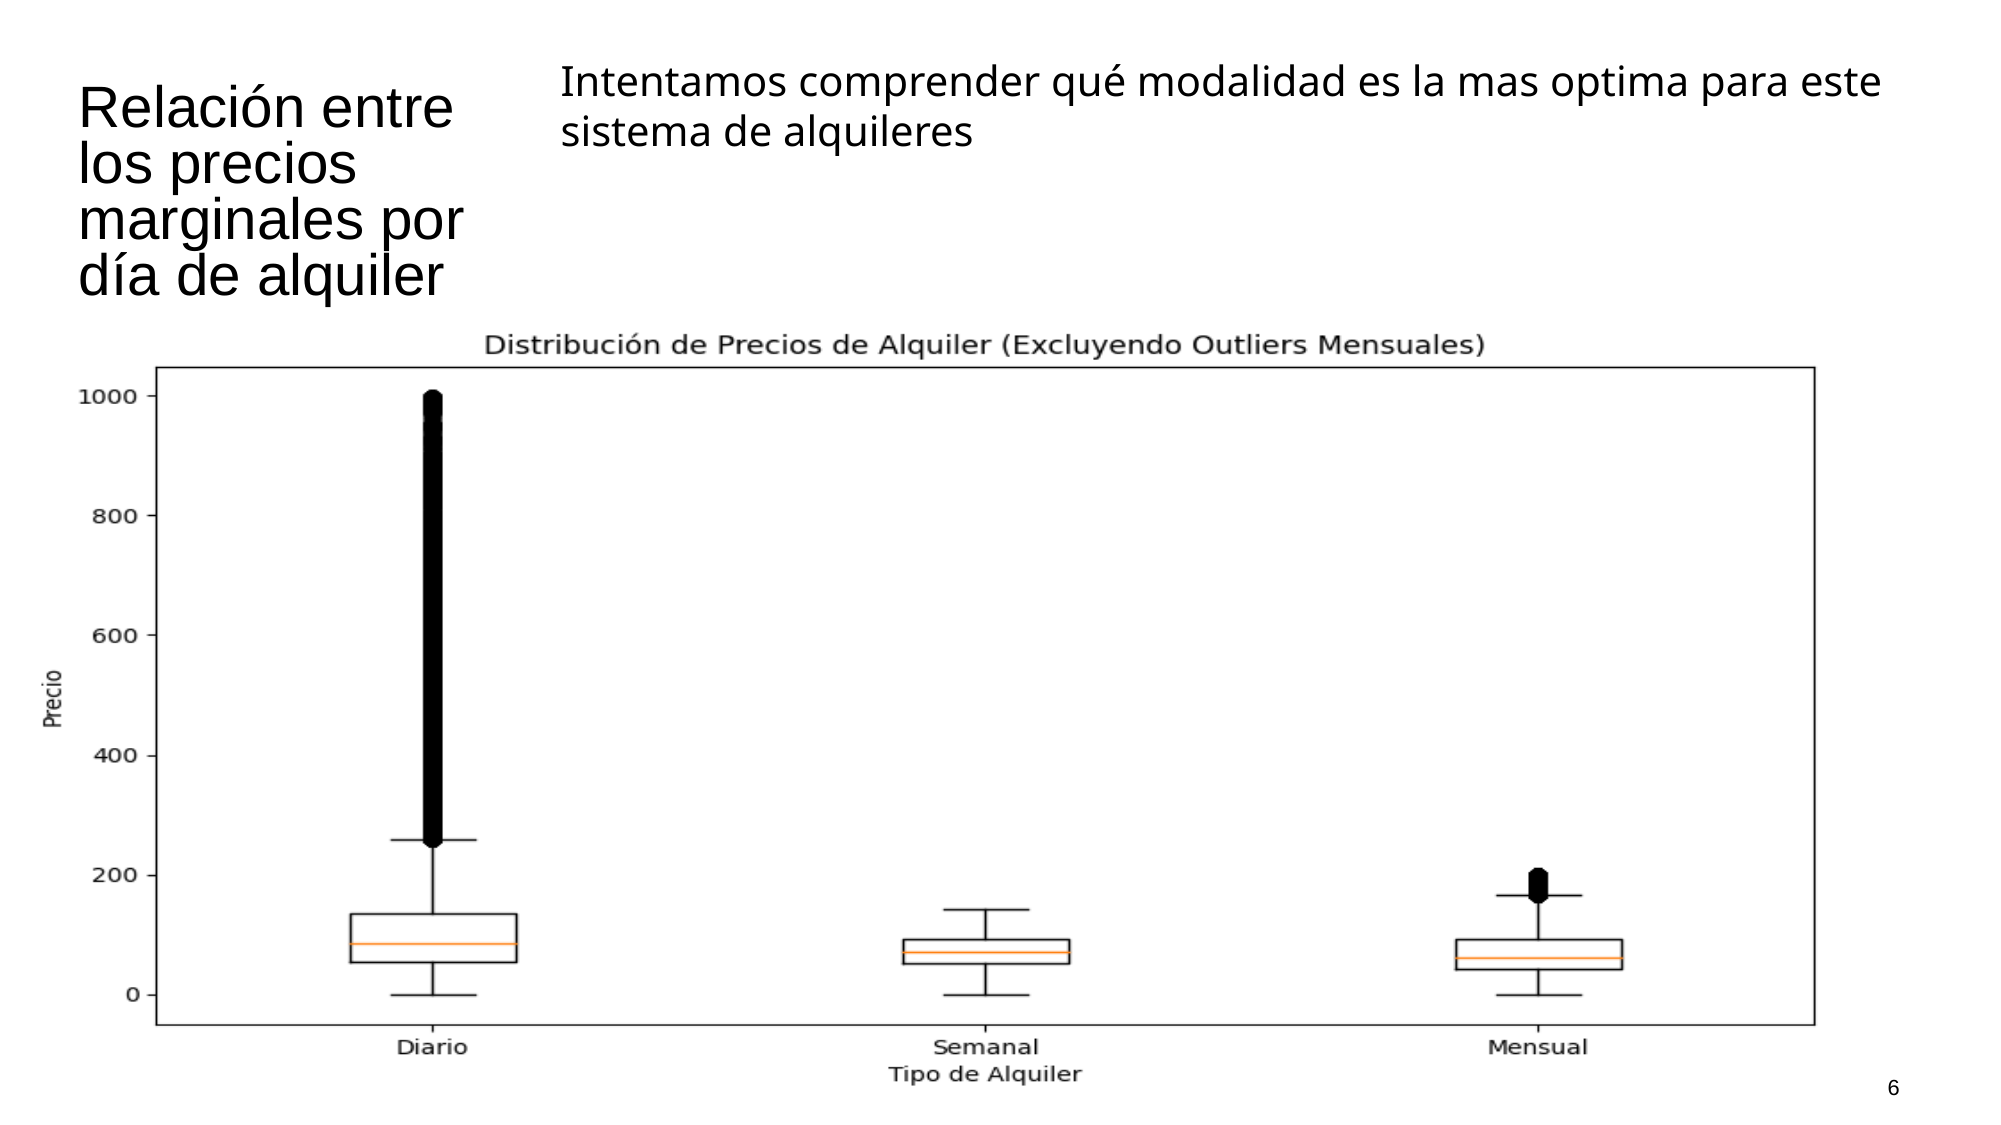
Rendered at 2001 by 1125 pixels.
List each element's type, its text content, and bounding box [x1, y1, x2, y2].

text_box Intentamos comprender qué modalidad es la mas optima para este sistema de alquileres [545, 47, 1943, 321]
picture [24, 320, 1833, 1101]
text_box ‹#› [1887, 1069, 2000, 1104]
text_box Relación entre los precios marginales por día de alquiler [78, 83, 525, 308]
